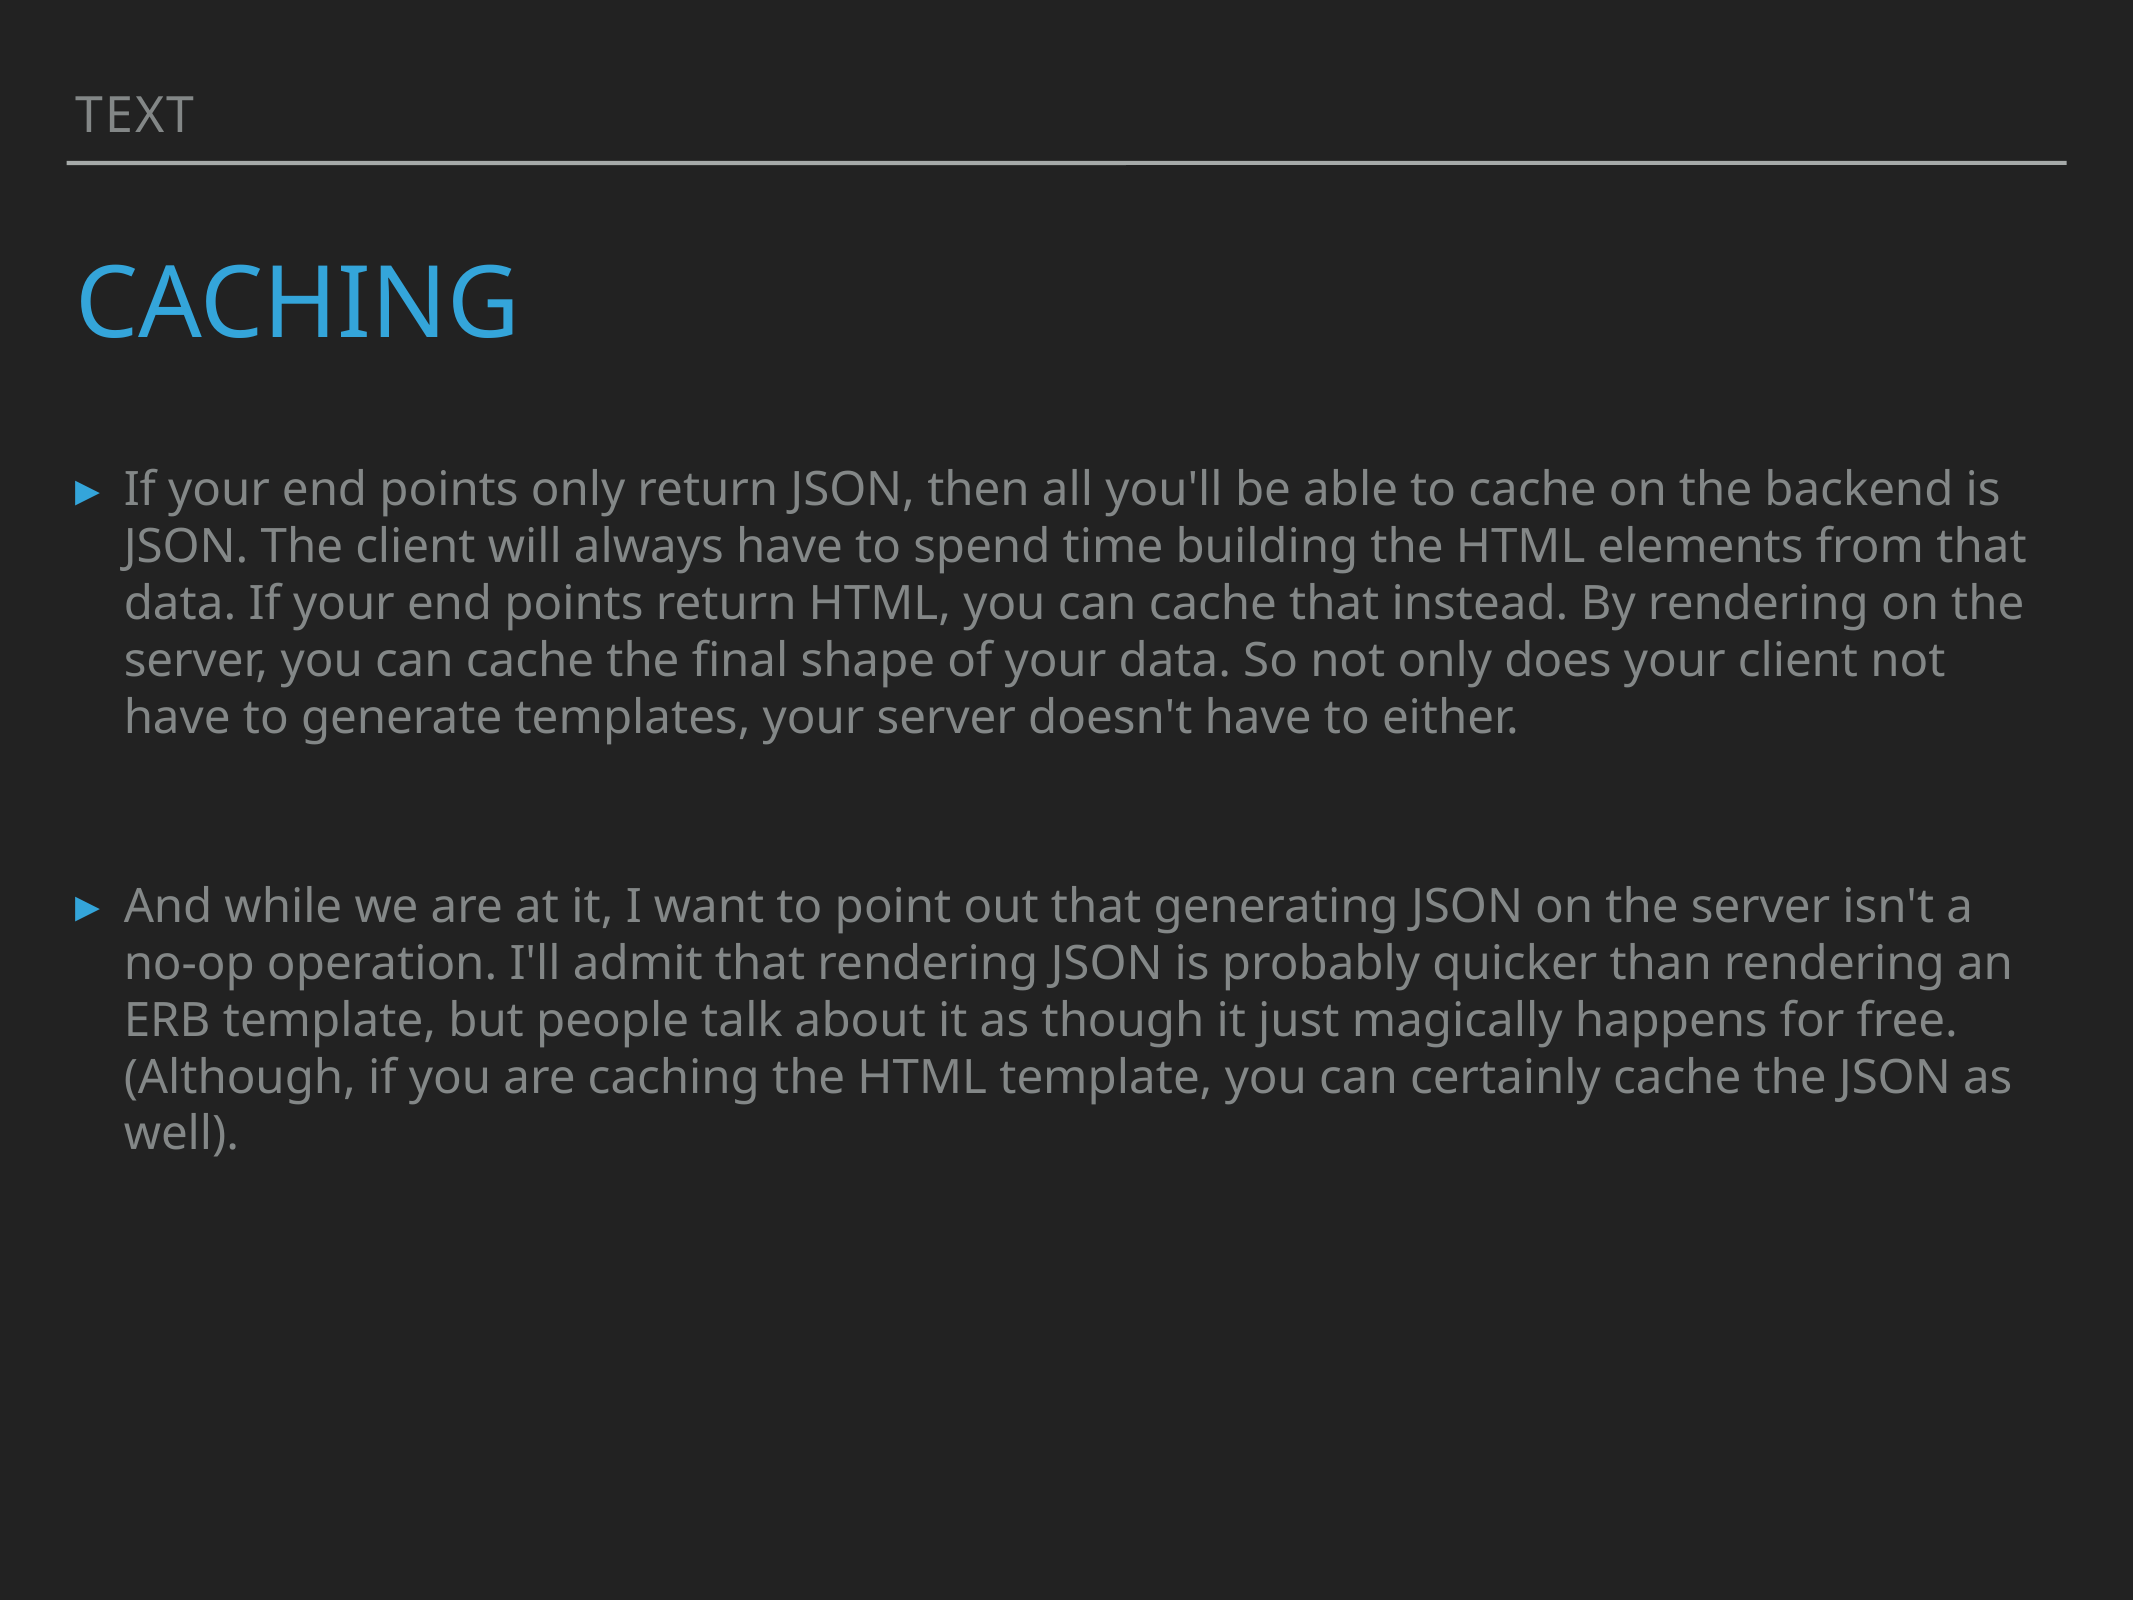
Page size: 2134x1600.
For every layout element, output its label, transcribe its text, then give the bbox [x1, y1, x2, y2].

list If your end points only return JSON, then all you'll be able to cache on the backend is JSON. The client will always have to spend time building the HTML elements from that data. If your end points return HTML, you can cache that instead. By rendering on the server, you can cache the final shape of your data. So not only does your client not have to generate templates, your server doesn't have to either. And while we are at it, I want to point out that generating JSON on the server isn't a no-op operation. I'll admit that rendering JSON is probably quicker than rendering an ERB template, but people talk about it as though it just magically happens for free. (Although, if you are caching the HTML template, you can certainly cache the JSON as well). [66, 449, 2068, 1453]
list Text [66, 74, 1901, 151]
title Caching [66, 251, 2068, 372]
